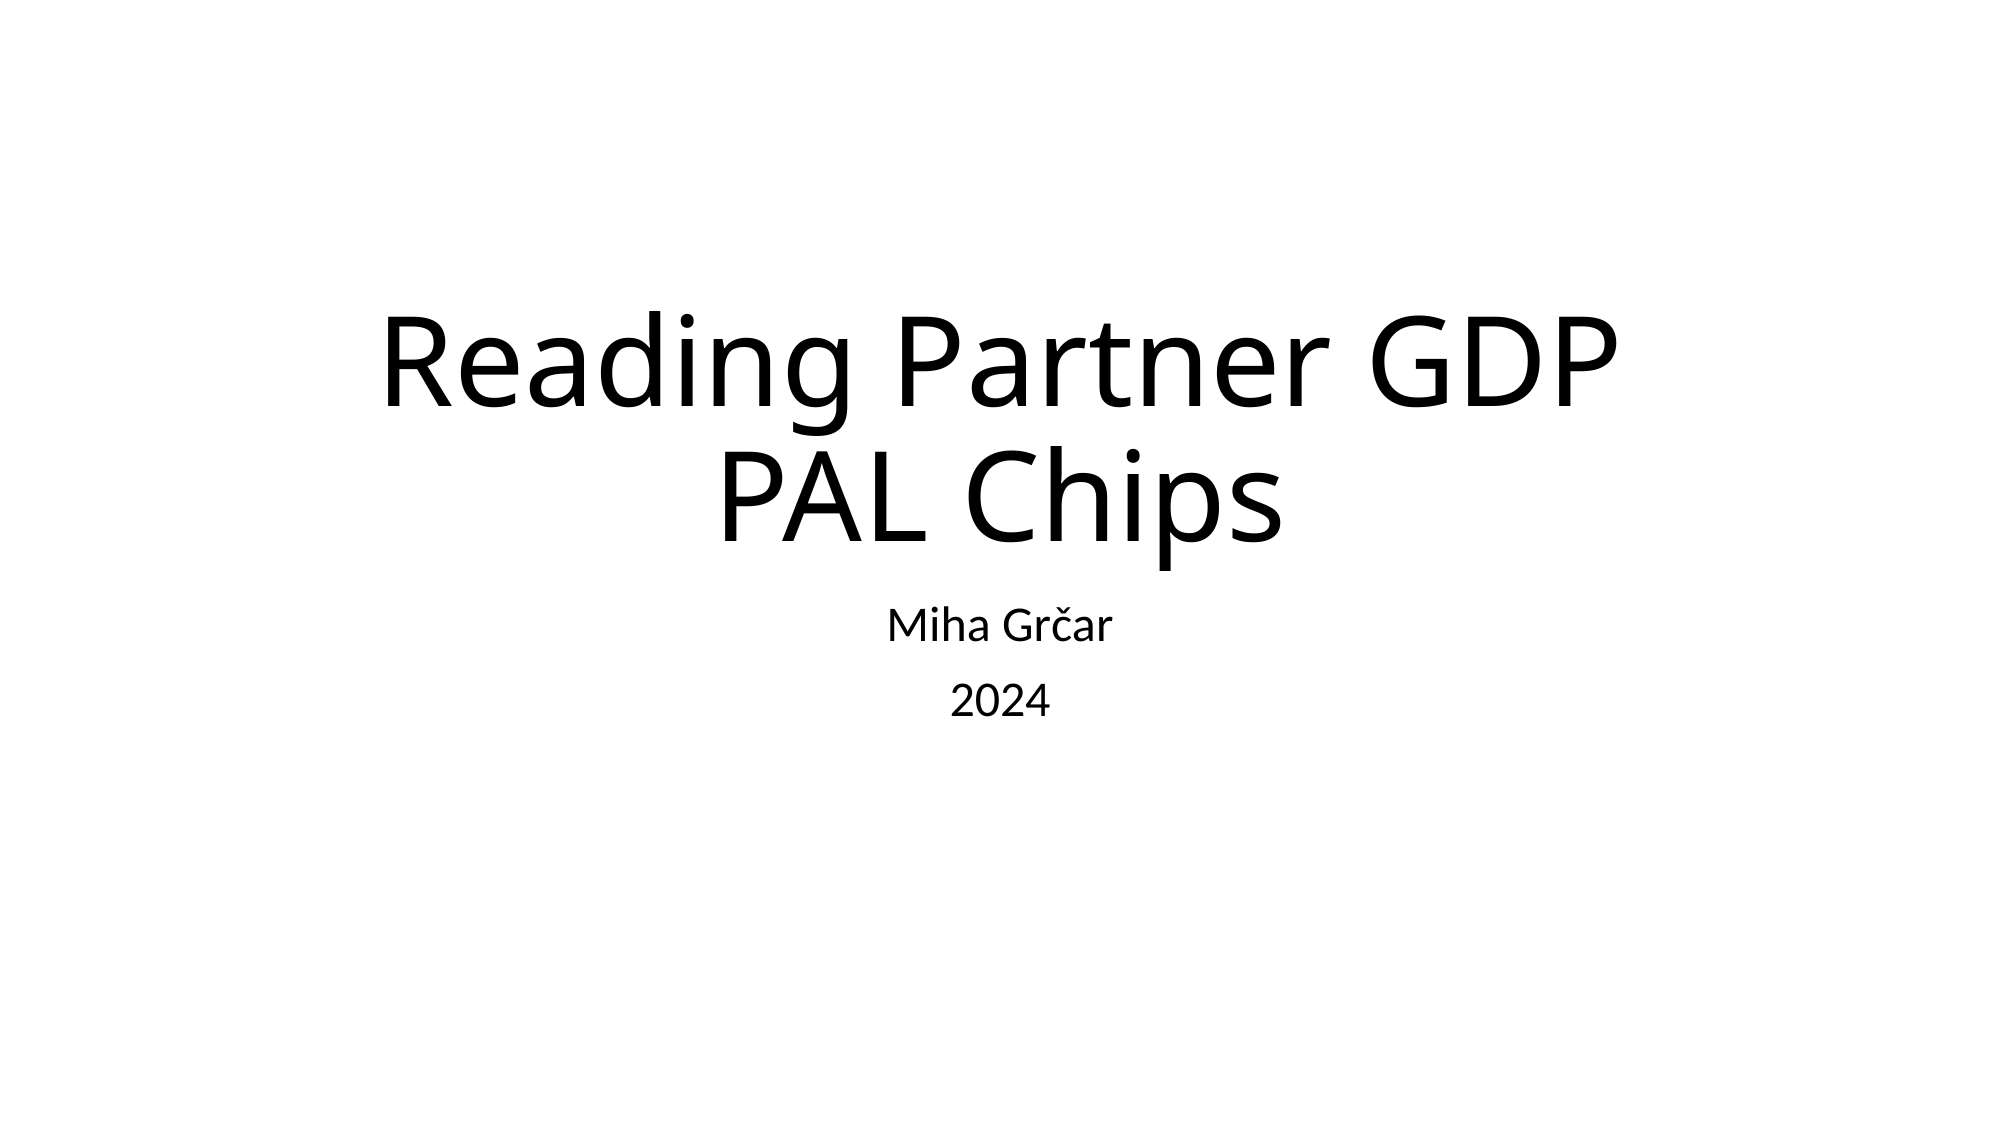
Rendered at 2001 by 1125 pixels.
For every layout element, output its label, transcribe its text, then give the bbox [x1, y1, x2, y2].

title Reading Partner GDP PAL Chips [249, 184, 1750, 576]
subtitle Miha Grčar 2024 [249, 590, 1750, 863]
